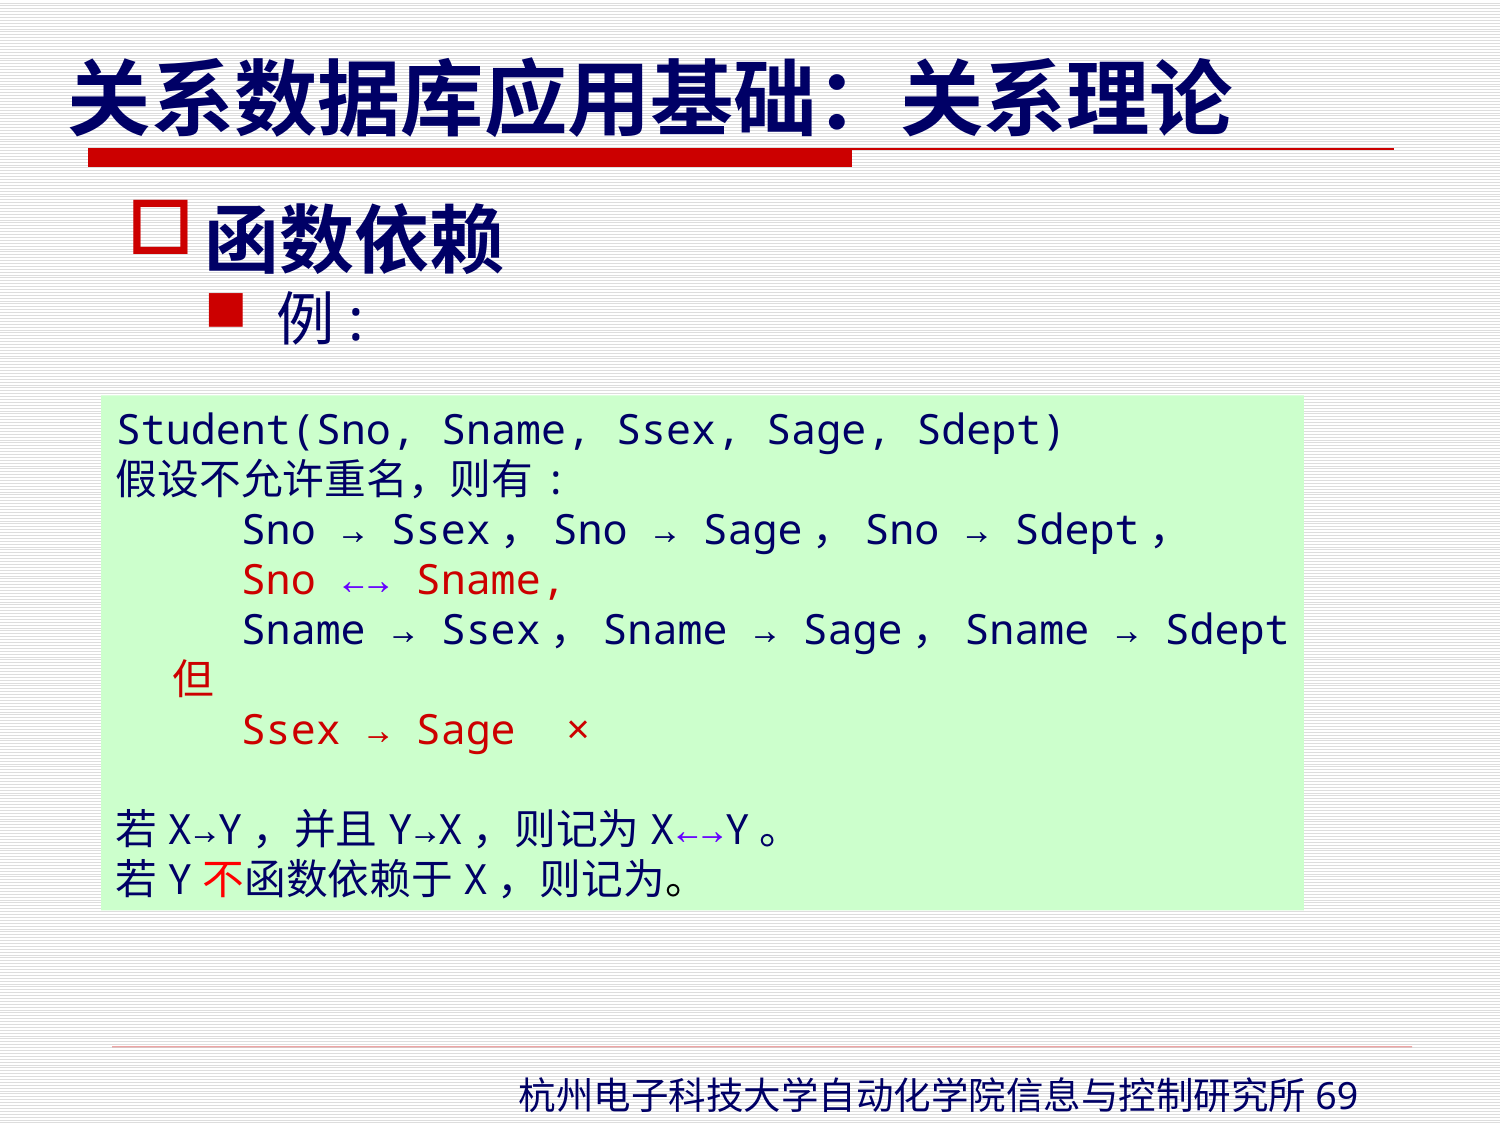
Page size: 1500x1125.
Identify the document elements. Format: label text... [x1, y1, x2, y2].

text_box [159, 395, 1247, 916]
list 函数依赖 例: [112, 184, 1459, 1059]
